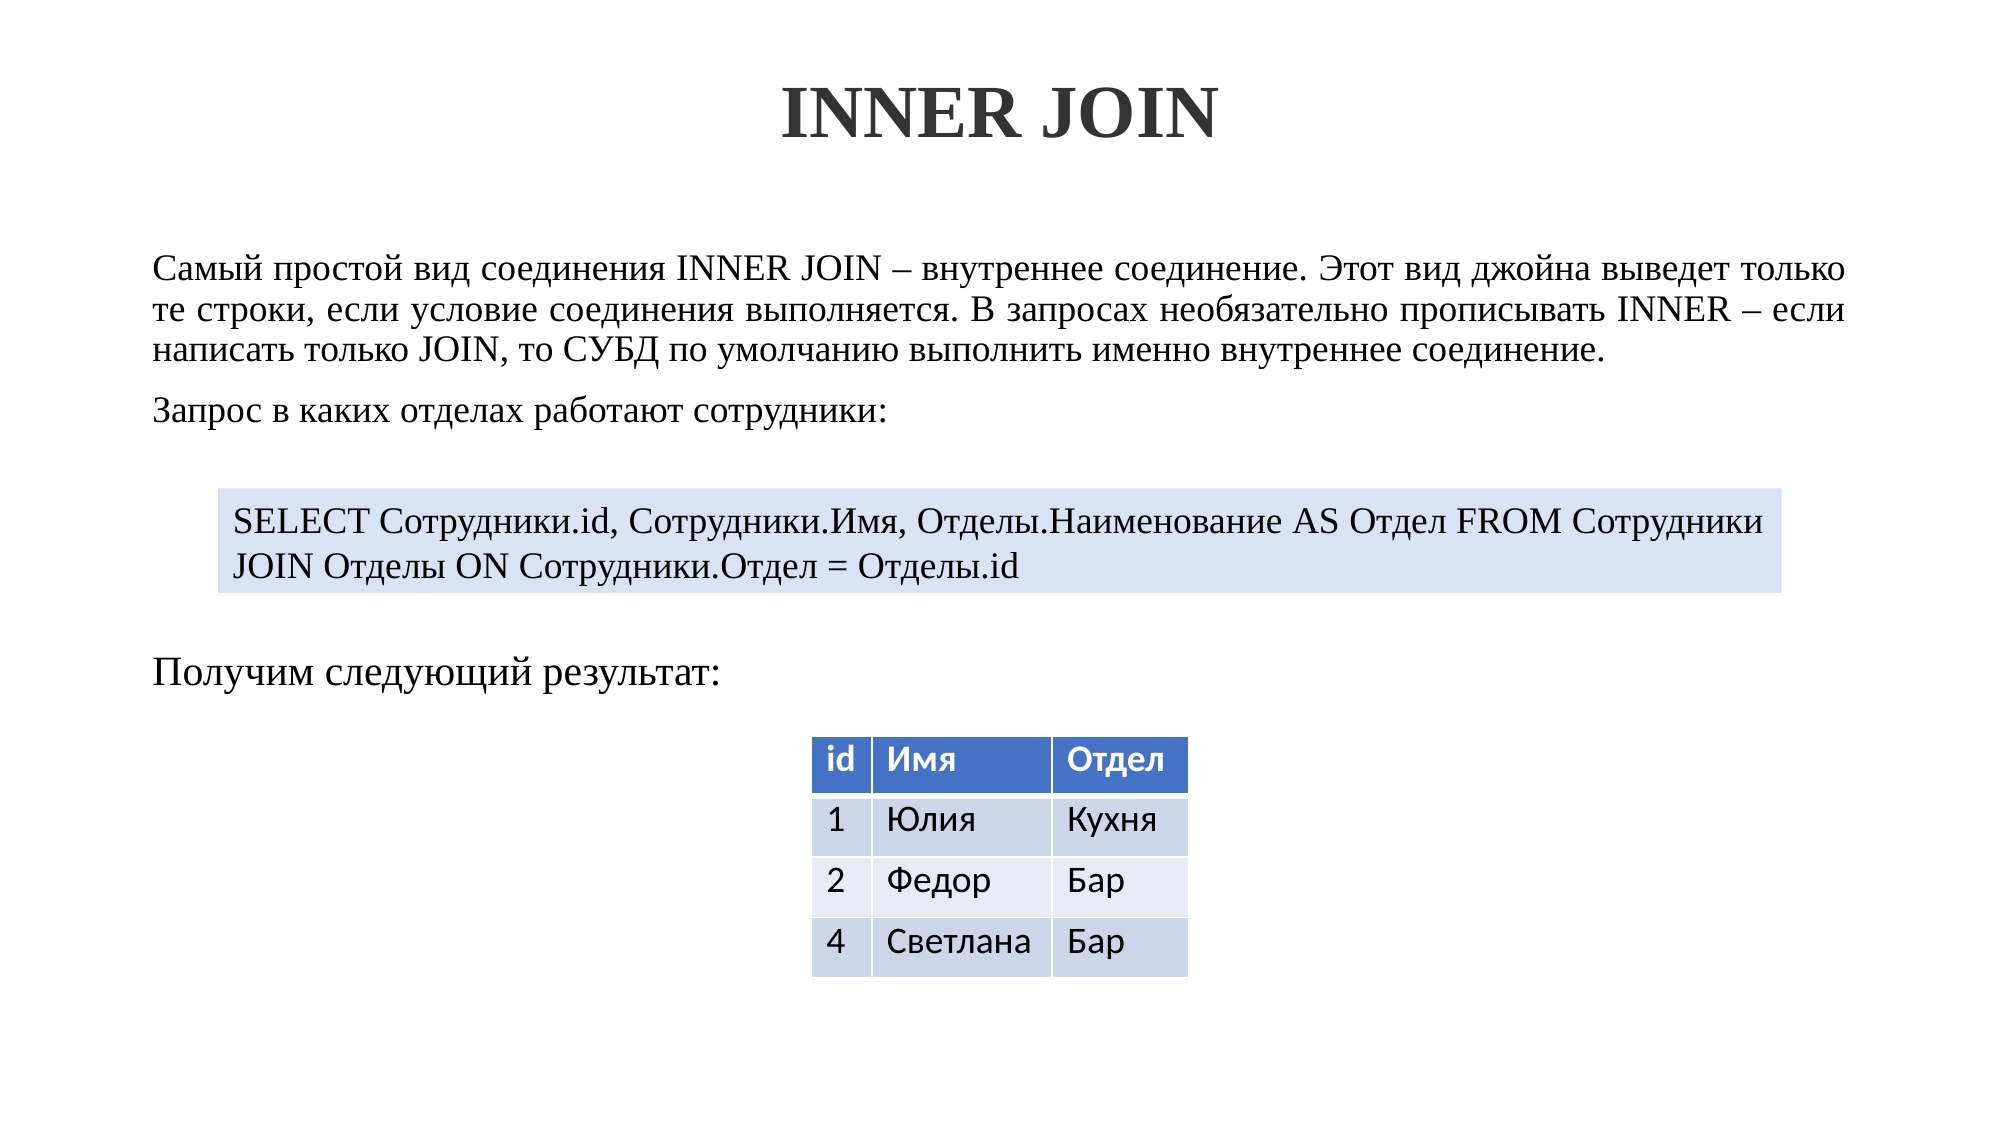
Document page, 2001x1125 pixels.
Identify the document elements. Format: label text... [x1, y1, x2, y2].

table_cell 2 [812, 858, 871, 917]
table_cell Бар [1053, 918, 1188, 977]
title INNER JOIN [137, 59, 1863, 240]
table_cell 4 [812, 918, 871, 977]
text_box SELECT Сотрудники.id, Сотрудники.Имя, Отделы.Наименование AS Отдел FROM Сотрудники JOIN Отделы ON Сотрудники.Отдел = Отделы.id [218, 488, 1782, 593]
table_header Отдел [1053, 737, 1188, 793]
table_cell Юлия [873, 799, 1051, 856]
table_cell Светлана [873, 918, 1051, 977]
table_header id [812, 737, 871, 793]
table_cell 1 [812, 799, 871, 856]
list Самый простой вид соединения INNER JOIN – внутреннее соединение. Этот вид джойна выведет только те строки, если условие соединения выполняется. В запросах необязательно прописывать INNER – если написать только JOIN, то СУБД по умолчанию выполнить именно внутреннее соединение. Запрос в каких отделах работают сотрудники: Получим следующий результат: [137, 240, 1863, 1018]
table_cell Кухня [1053, 799, 1188, 856]
table_cell Федор [873, 858, 1051, 917]
table_cell Бар [1053, 858, 1188, 917]
table_header Имя [873, 737, 1051, 793]
